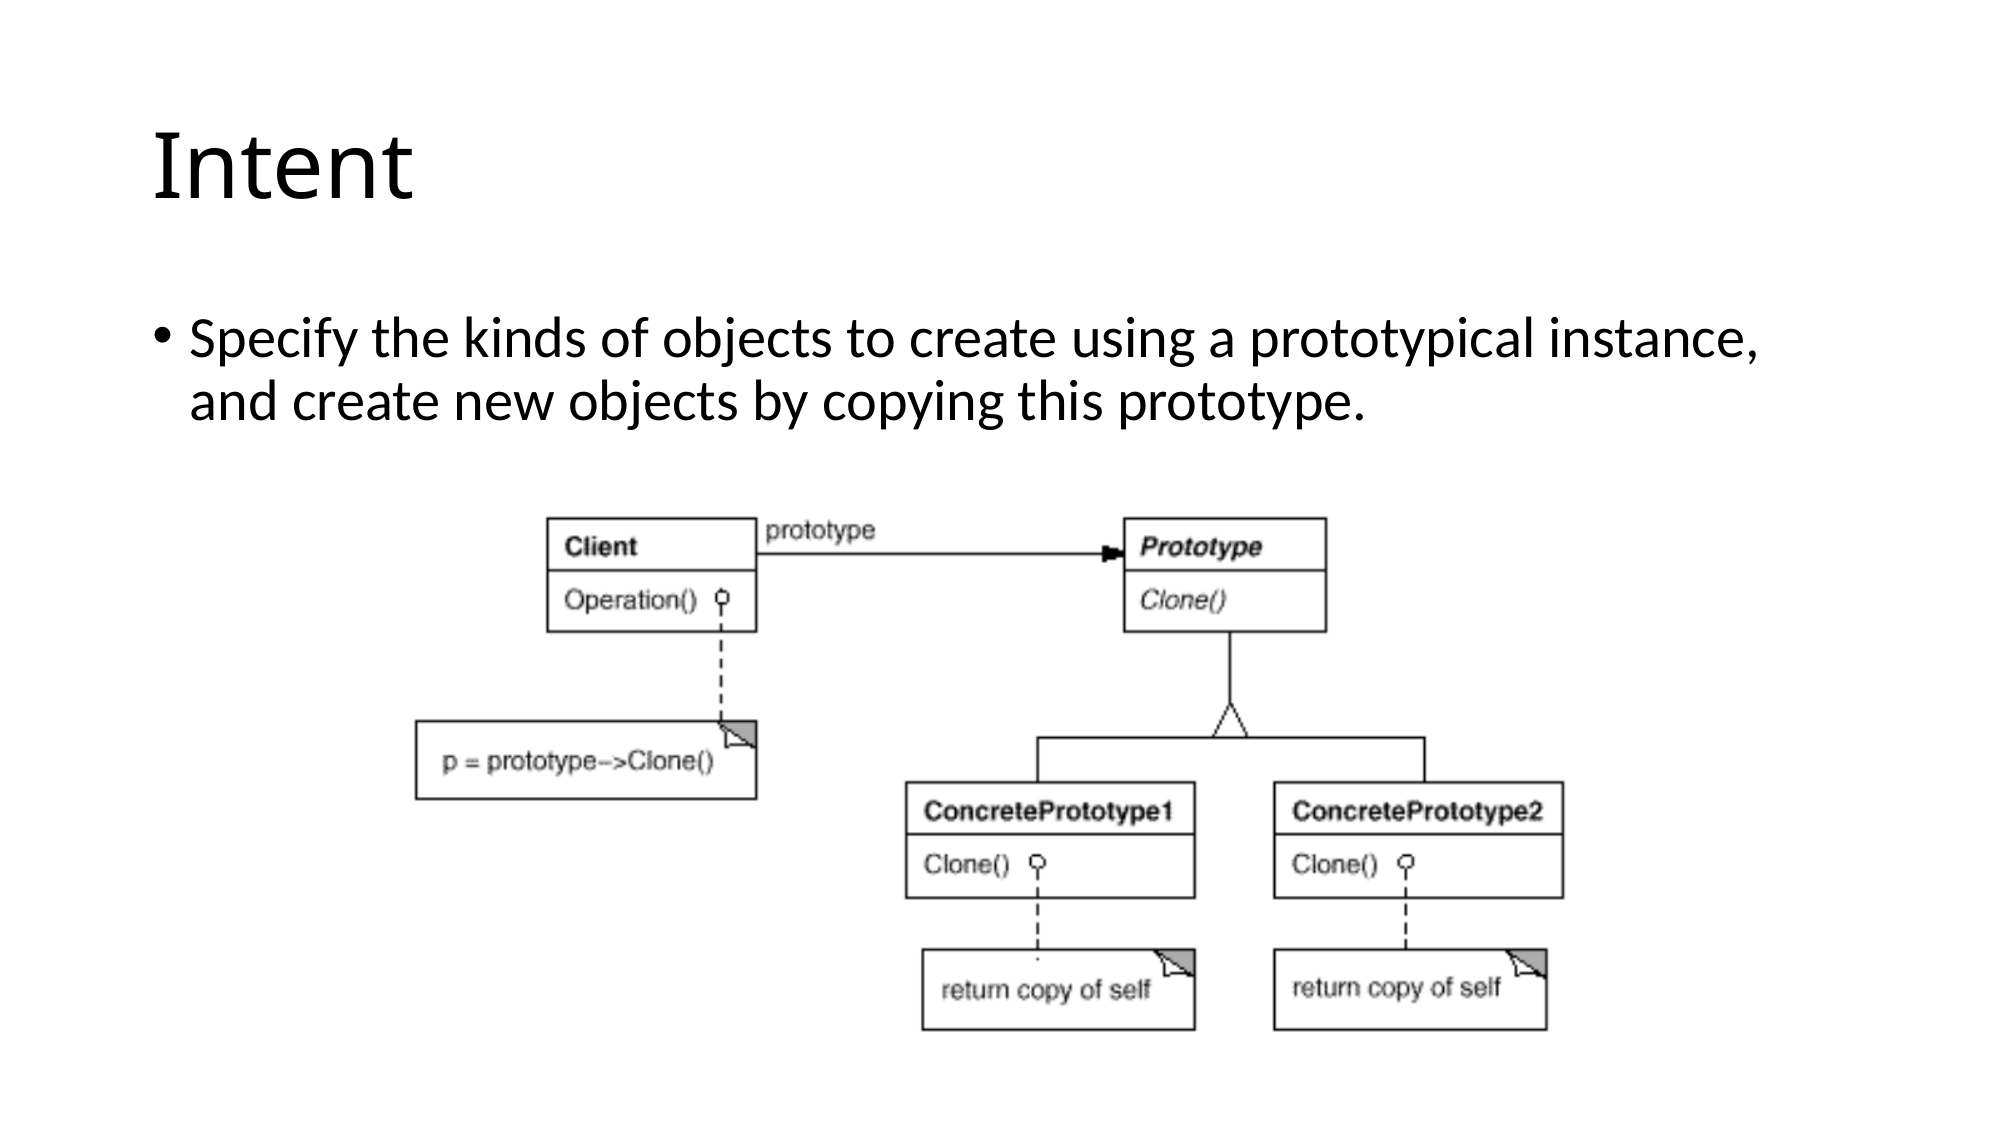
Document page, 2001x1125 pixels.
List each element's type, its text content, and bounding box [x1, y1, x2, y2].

title Intent [137, 59, 1863, 278]
list Specify the kinds of objects to create using a prototypical instance, and create new objects by copying this prototype. [137, 299, 1863, 545]
picture [362, 459, 1638, 1098]
